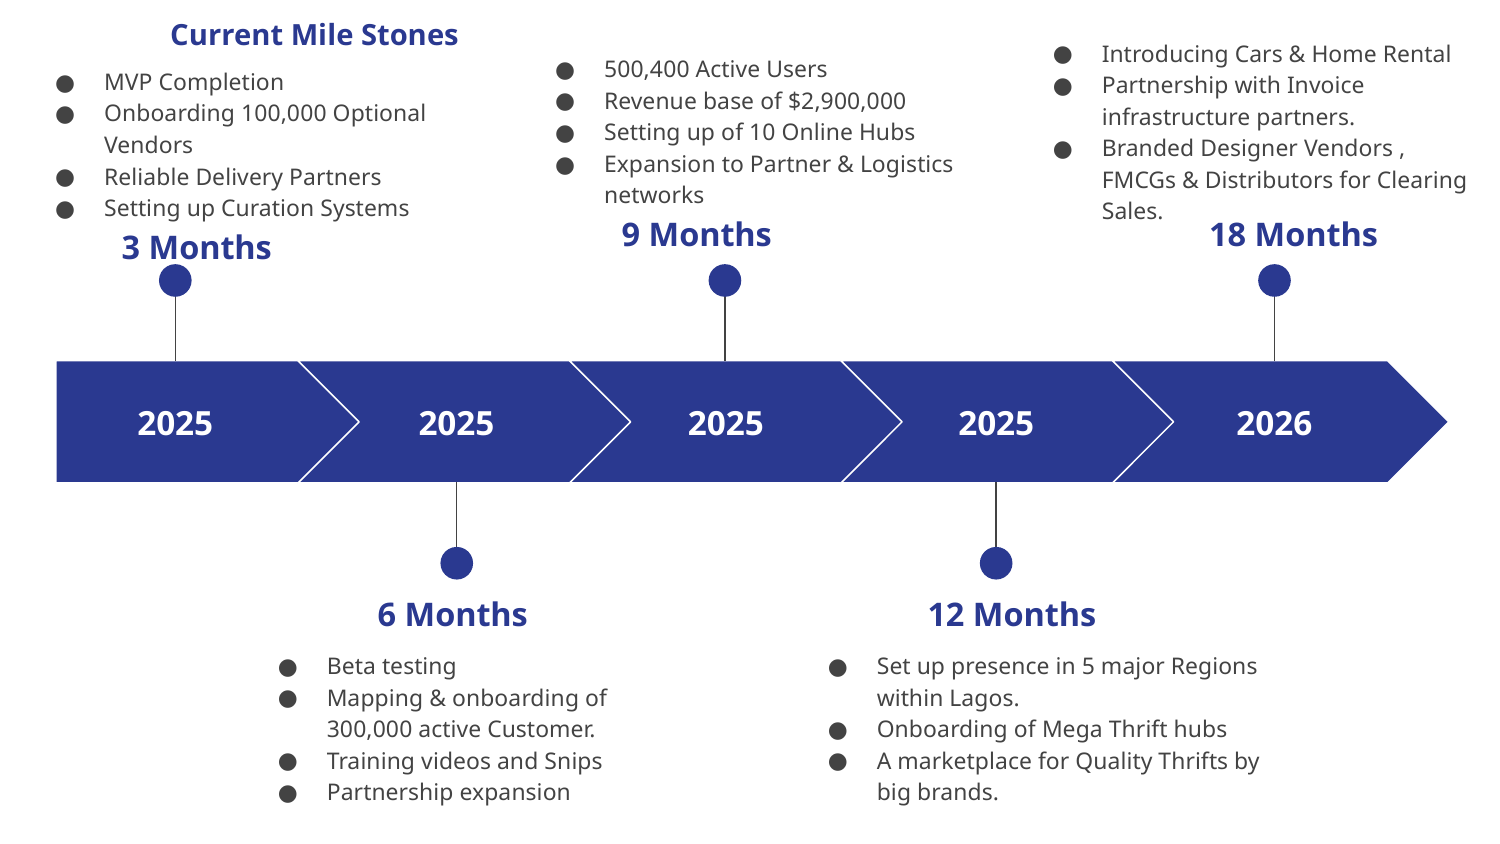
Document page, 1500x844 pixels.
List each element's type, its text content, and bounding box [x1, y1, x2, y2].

text_box [297, 360, 618, 484]
list 2025 [888, 383, 1105, 461]
text_box 9 Months [606, 199, 795, 264]
list 2026 [1166, 383, 1383, 461]
text_box [1112, 360, 1449, 484]
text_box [440, 481, 474, 580]
text_box 12 Months [912, 579, 1129, 632]
text_box 18 Months [1194, 217, 1433, 264]
list 2025 [55, 383, 295, 461]
list Beta testing Mapping & onboarding of 300,000 active Customer. Training videos and Snips Partnership expansion [236, 632, 696, 830]
list Set up presence in 5 major Regions within Lagos. Onboarding of Mega Thrift hubs A marketplace for Quality Thrifts by big brands. [786, 632, 1312, 808]
text_box [55, 360, 348, 484]
list Introducing Cars & Home Rental Partnership with Invoice infrastructure partners. Branded Designer Vendors , FMCGs & Distributors for Clearing Sales. [1011, 20, 1500, 217]
text_box 6 Months [362, 579, 551, 632]
text_box 3 Months [106, 211, 295, 276]
text_box [569, 360, 888, 484]
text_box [158, 263, 192, 362]
text_box [840, 360, 1166, 484]
list 2025 [618, 383, 834, 461]
list MVP Completion Onboarding 100,000 Optional Vendors Reliable Delivery Partners Setting up Curation Systems [14, 48, 473, 225]
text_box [1257, 263, 1292, 362]
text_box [708, 263, 742, 362]
list 2025 [348, 383, 565, 461]
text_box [979, 481, 1013, 580]
list 500,400 Active Users Revenue base of $2,900,000 Setting up of 10 Online Hubs Expansion to Partner & Logistics networks [514, 35, 973, 212]
text_box Current Mile Stones [30, 0, 599, 67]
